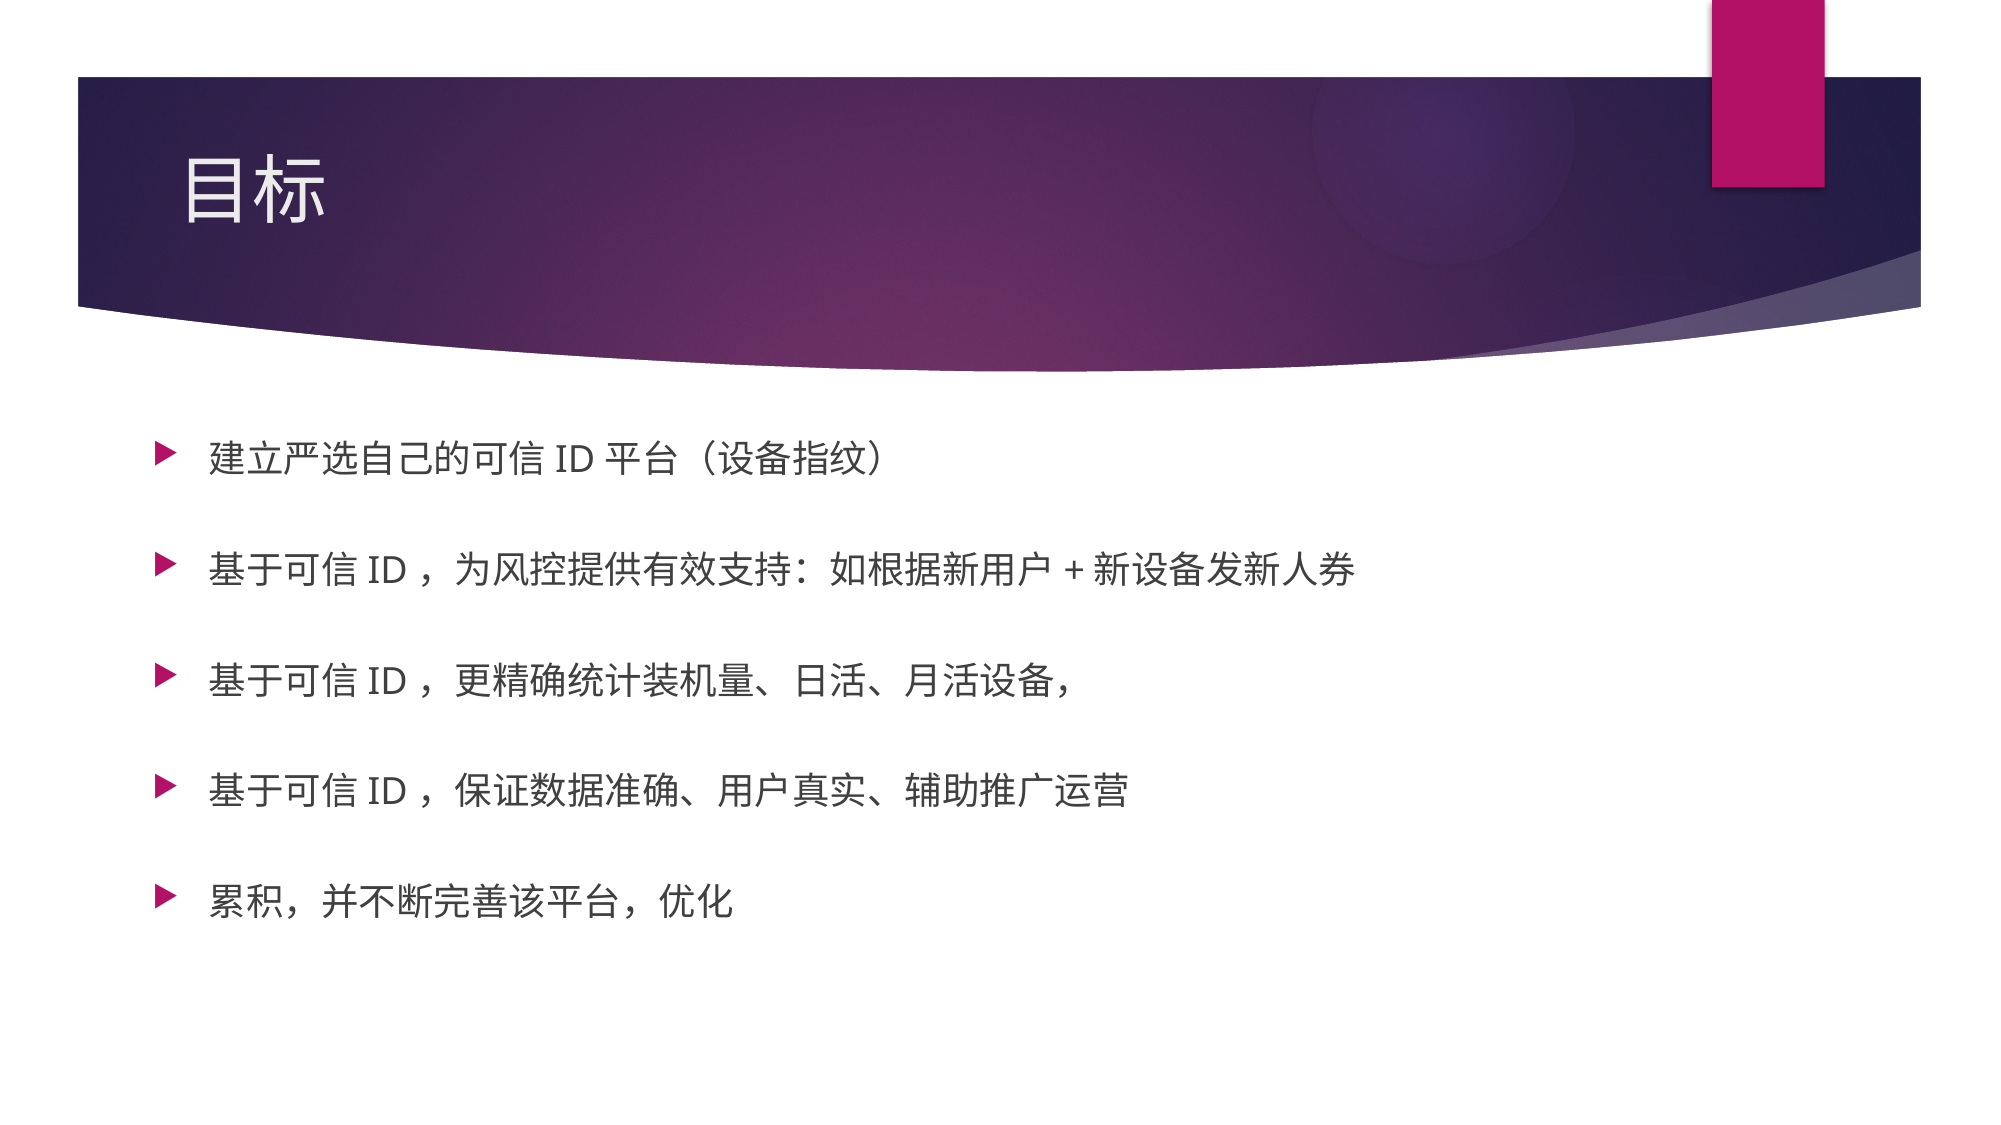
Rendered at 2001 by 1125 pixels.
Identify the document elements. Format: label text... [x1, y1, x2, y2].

text_box 目标 [162, 84, 1888, 303]
list 建立严选自己的可信ID平台（设备指纹） 基于可信ID，为风控提供有效支持：如根据新用户+新设备发新人券 基于可信ID，更精确统计装机量、日活、月活设备， 基于可信ID，保证数据准确、用户真实、辅助推广运营 累积，并不断完善该平台，优化 [137, 382, 1863, 1125]
